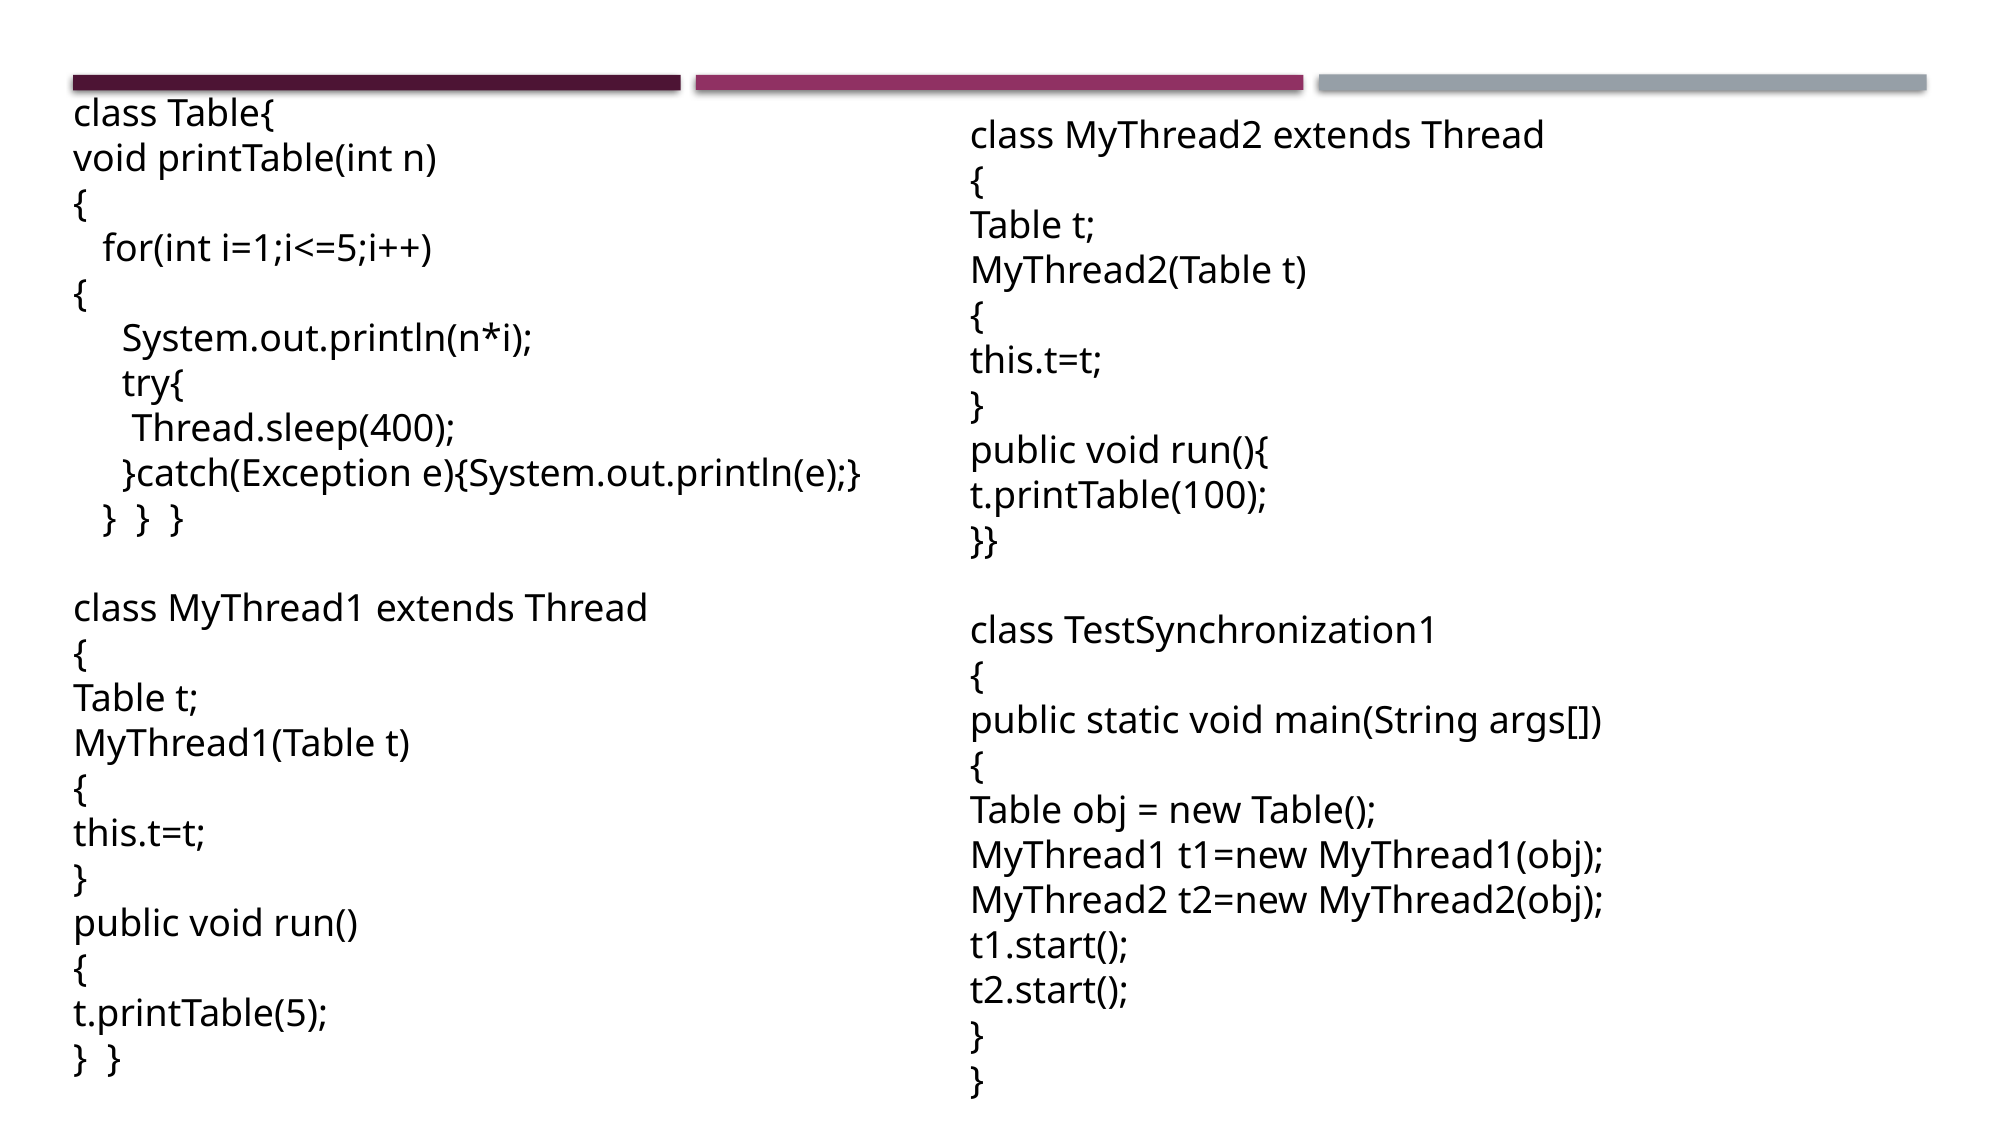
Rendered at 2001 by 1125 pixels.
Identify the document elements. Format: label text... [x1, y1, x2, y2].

text_box class MyThread2 extends Thread { Table t; MyThread2(Table t) { this.t=t; } public void run(){ t.printTable(100); }} class TestSynchronization1 { public static void main(String args[]) { Table obj = new Table(); MyThread1 t1=new MyThread1(obj); MyThread2 t2=new MyThread2(obj); t1.start(); t2.start(); } } [954, 104, 1955, 1109]
text_box class Table{ void printTable(int n) { for(int i=1;i<=5;i++) { System.out.println(n*i); try{ Thread.sleep(400); }catch(Exception e){System.out.println(e);} } } } class MyThread1 extends Thread { Table t; MyThread1(Table t) { this.t=t; } public void run() { t.printTable(5); } } [58, 81, 1059, 1125]
